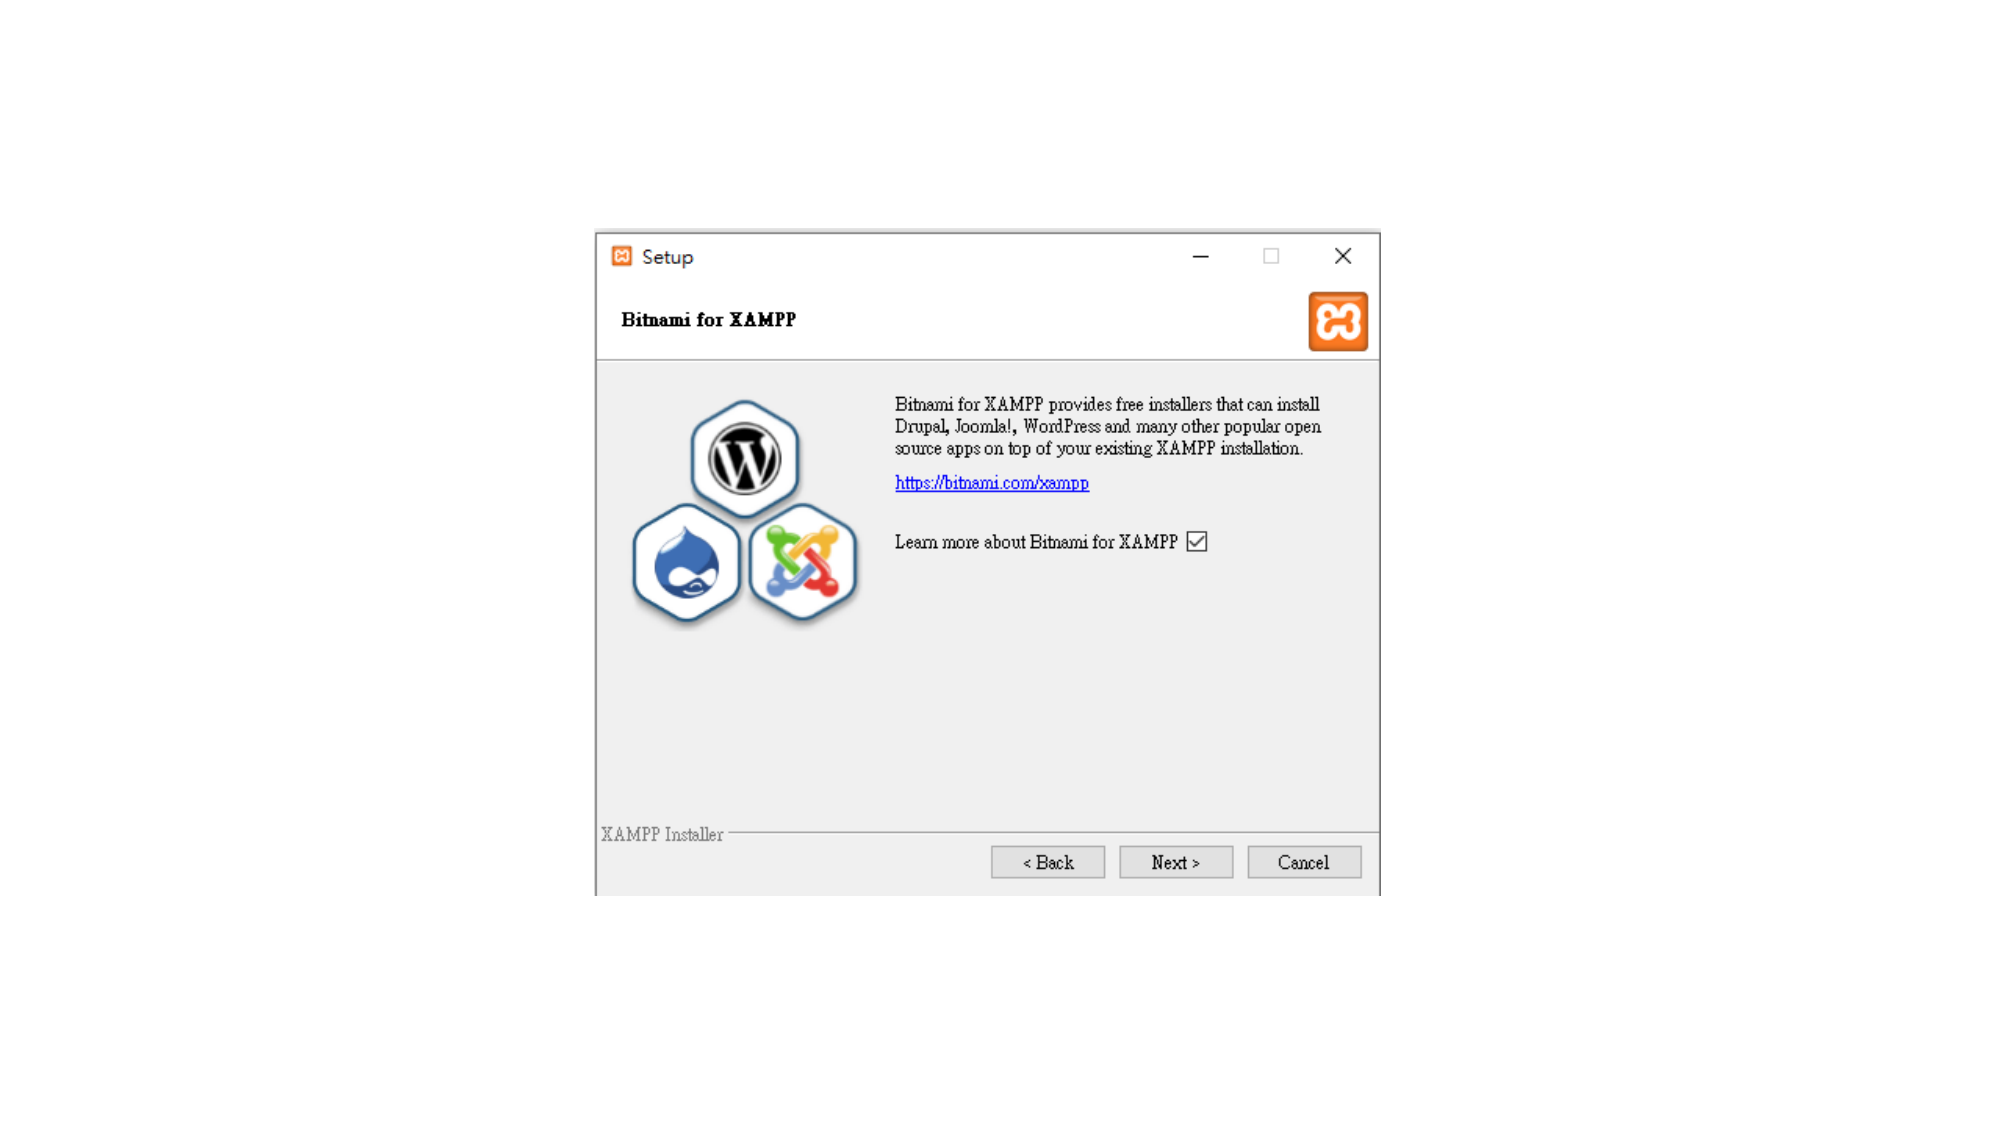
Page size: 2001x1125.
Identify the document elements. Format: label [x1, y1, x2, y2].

picture [594, 228, 1381, 897]
